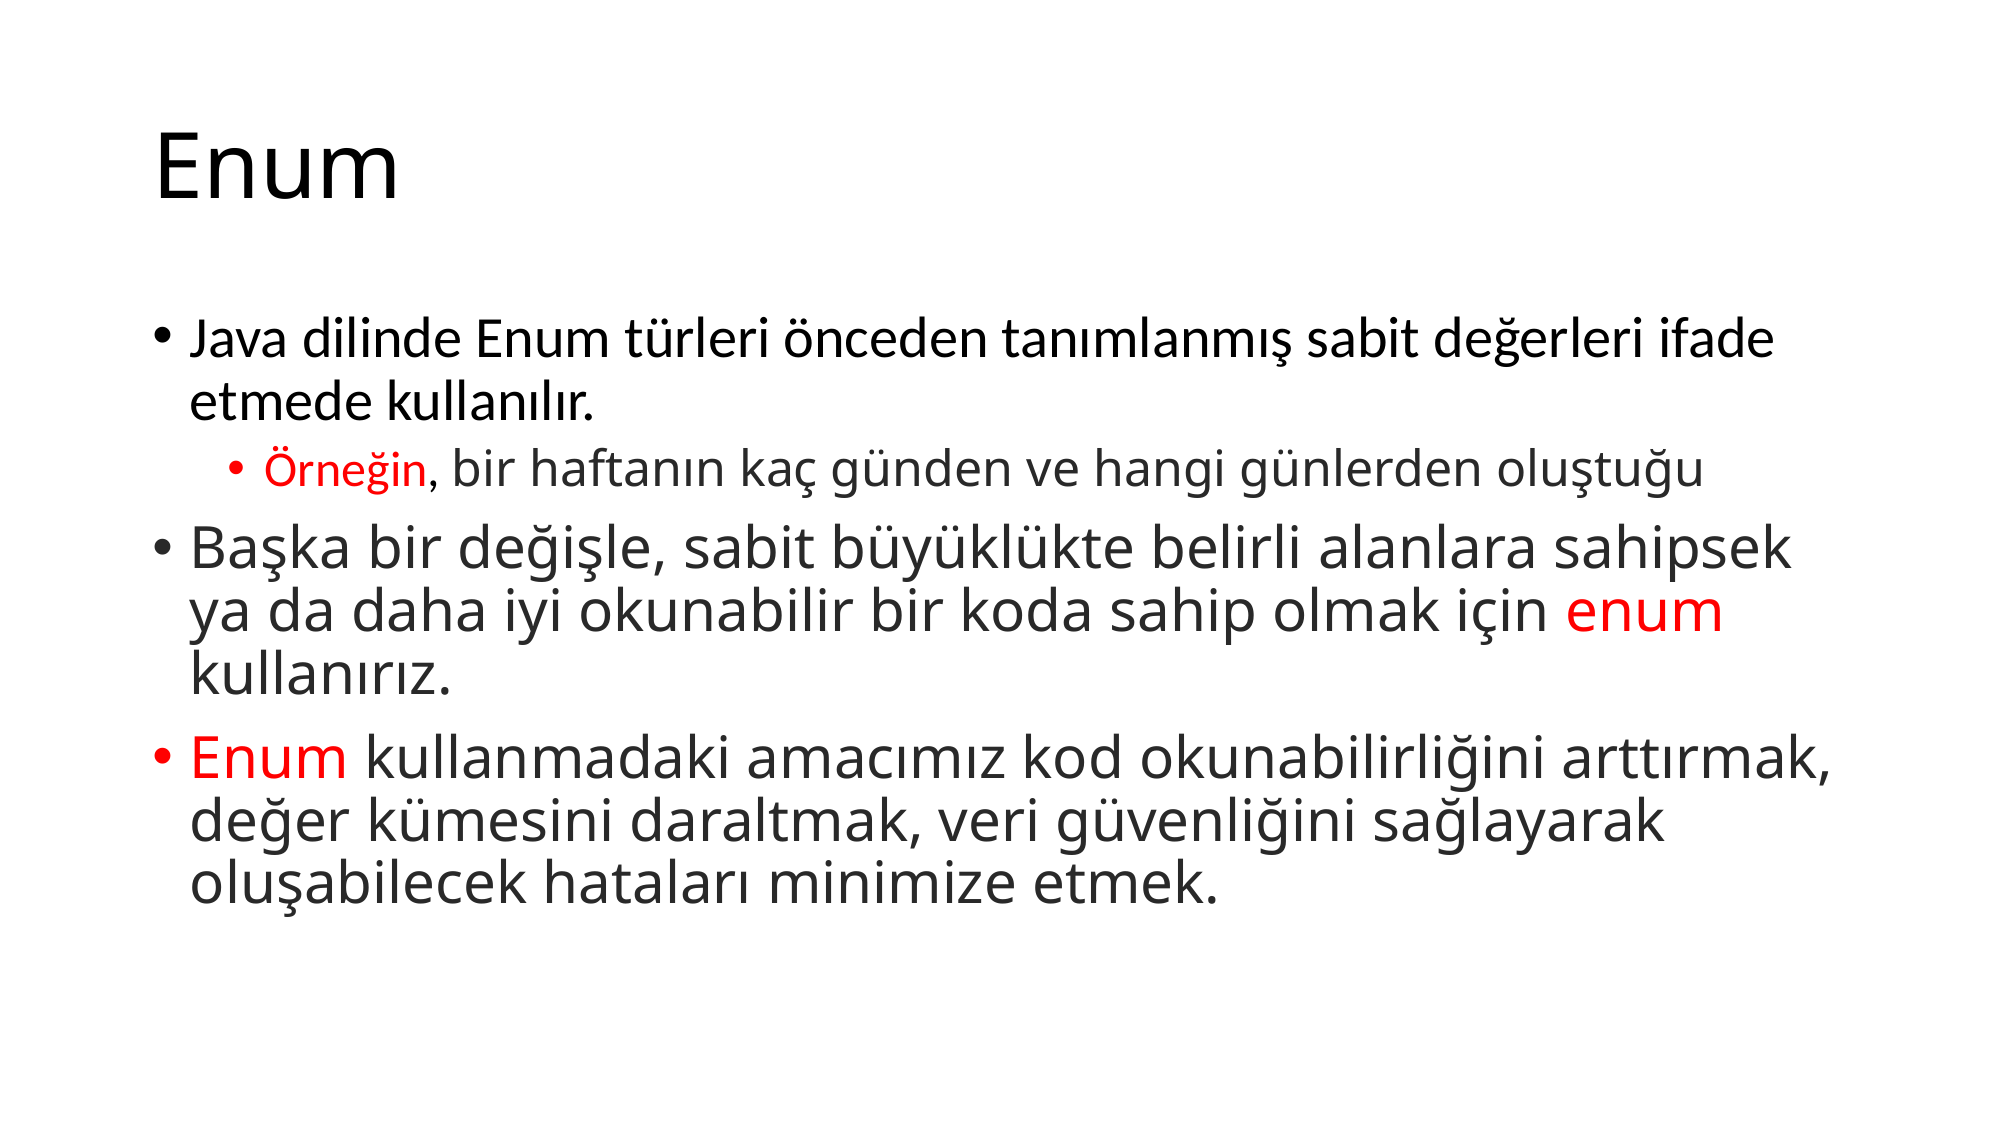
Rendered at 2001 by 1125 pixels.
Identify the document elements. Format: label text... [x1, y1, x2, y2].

title Enum [137, 59, 1863, 278]
list Java dilinde Enum türleri önceden tanımlanmış sabit değerleri ifade etmede kullanılır. Örneğin, bir haftanın kaç günden ve hangi günlerden oluştuğu Başka bir değişle, sabit büyüklükte belirli alanlara sahipsek ya da daha iyi okunabilir bir koda sahip olmak için enum kullanırız. Enum kullanmadaki amacımız kod okunabilirliğini arttırmak, değer kümesini daraltmak, veri güvenliğini sağlayarak oluşabilecek hataları minimize etmek. [137, 299, 1863, 1014]
